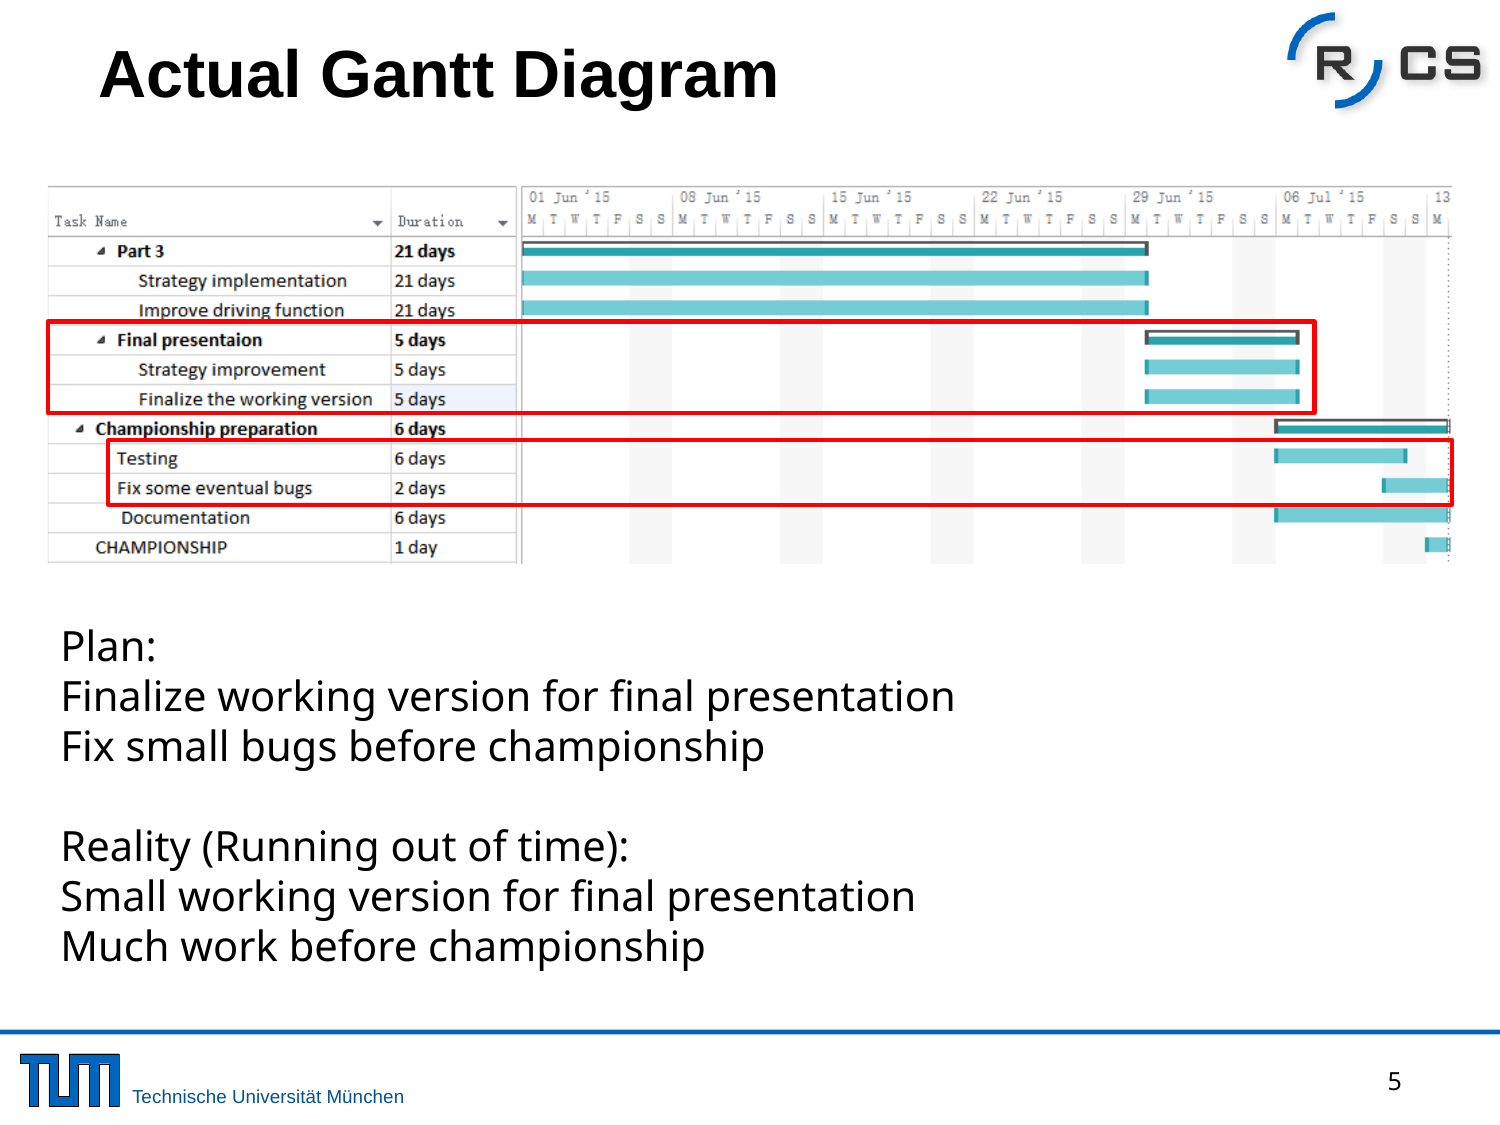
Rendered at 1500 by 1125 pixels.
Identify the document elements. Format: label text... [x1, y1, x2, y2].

slide_number 5 [1332, 1056, 1417, 1108]
text_box Plan: Finalize working version for final presentation Fix small bugs before championship Reality (Running out of time): Small working version for final presentation Much work before championship [45, 612, 1417, 977]
picture [1286, 11, 1483, 109]
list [47, 183, 1453, 564]
title Actual Gantt Diagram [83, 18, 1278, 119]
